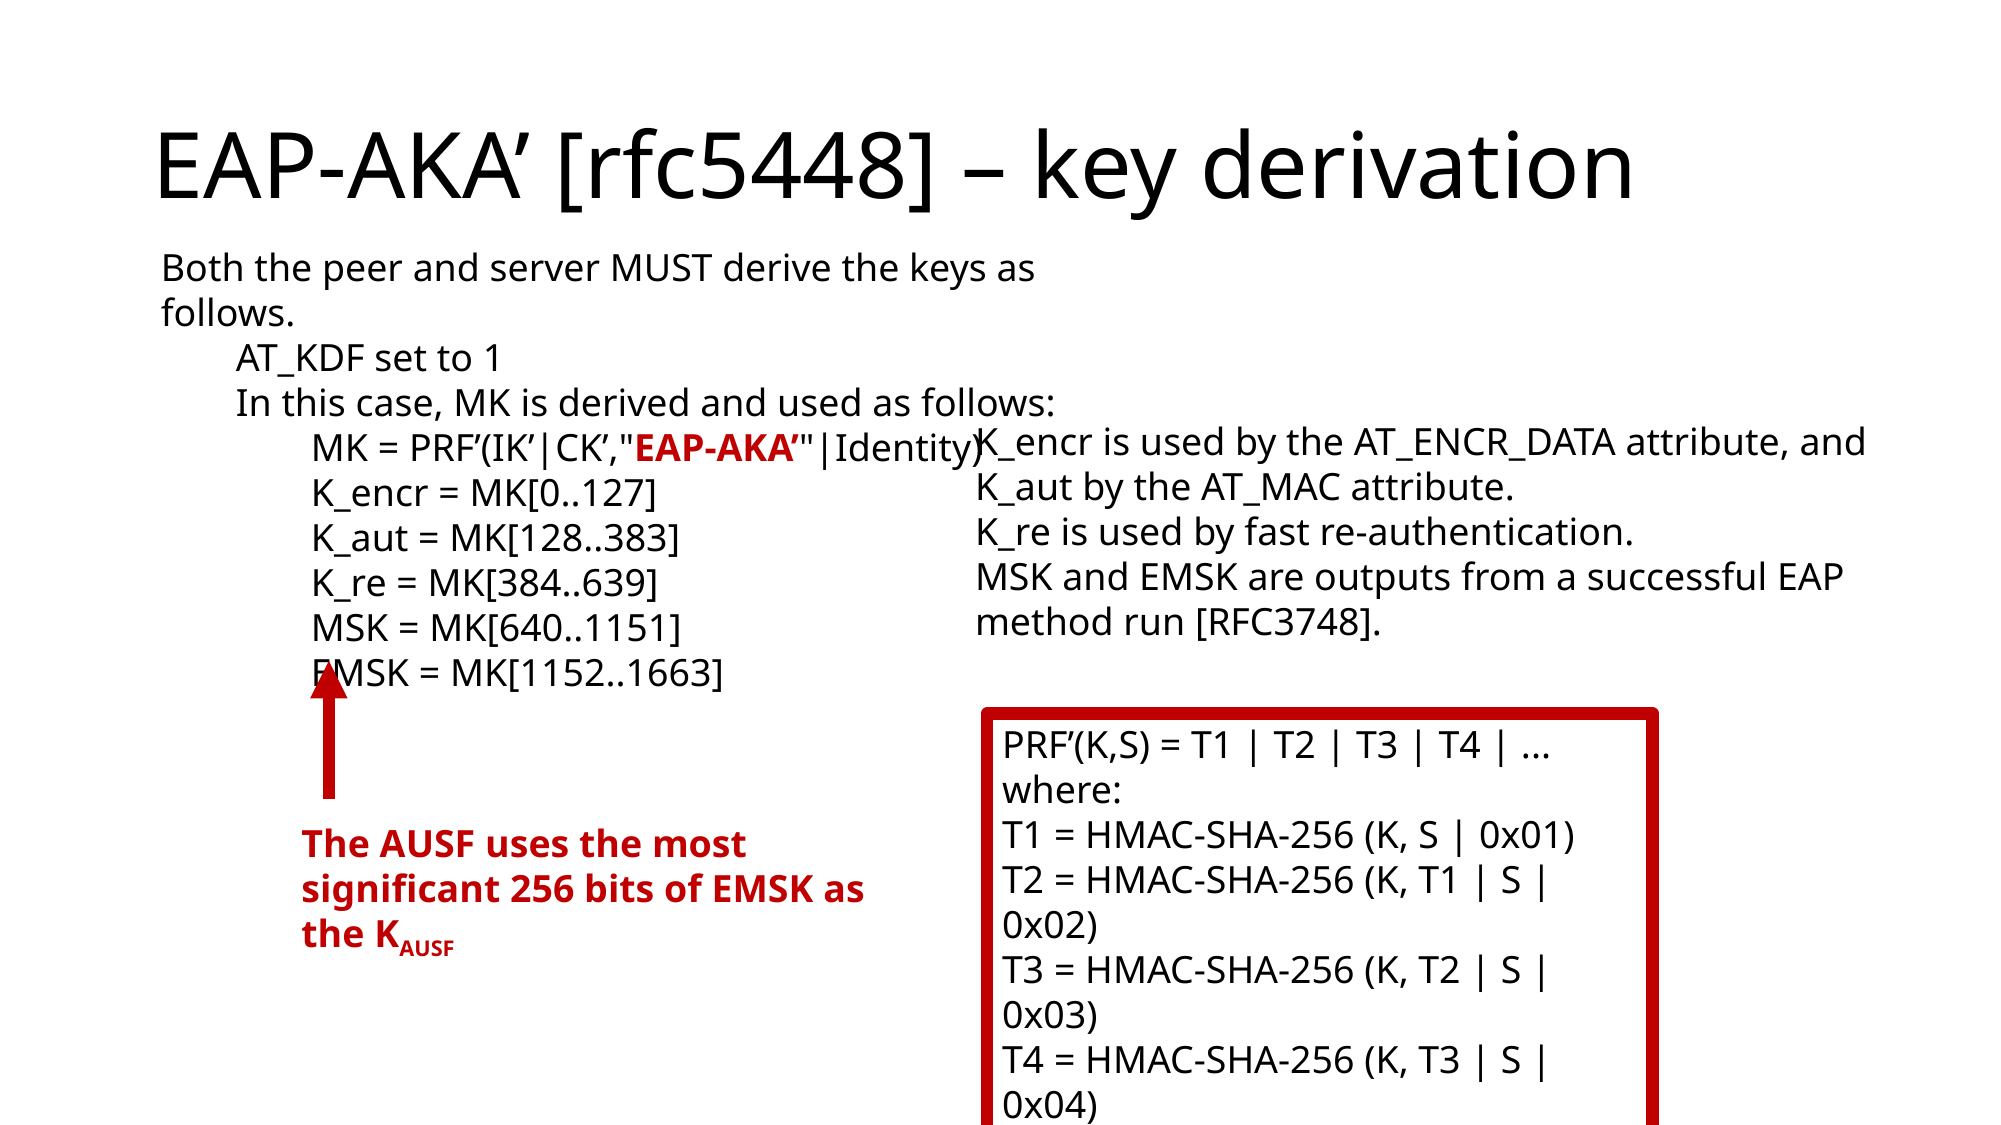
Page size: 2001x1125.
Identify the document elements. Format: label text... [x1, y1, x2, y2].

title EAP-AKA’ [rfc5448] – key derivation [137, 59, 1863, 278]
text_box PRF’(K,S) = T1 | T2 | T3 | T4 | ... where: T1 = HMAC-SHA-256 (K, S | 0x01) T2 = HMAC-SHA-256 (K, T1 | S | 0x02) T3 = HMAC-SHA-256 (K, T2 | S | 0x03) T4 = HMAC-SHA-256 (K, T3 | S | 0x04) ... [987, 713, 1653, 1125]
text_box K_encr is used by the AT_ENCR_DATA attribute, and K_aut by the AT_MAC attribute. K_re is used by fast re-authentication. MSK and EMSK are outputs from a successful EAP method run [RFC3748]. [960, 410, 1961, 651]
text_box The AUSF uses the most significant 256 bits of EMSK as the KAUSF [286, 812, 927, 969]
text_box Both the peer and server MUST derive the keys as follows. AT_KDF set to 1 In this case, MK is derived and used as follows: MK = PRF’(IK’|CK’,"EAP-AKA’"|Identity) K_encr = MK[0..127] K_aut = MK[128..383] K_re = MK[384..639] MSK = MK[640..1151] EMSK = MK[1152..1663] [145, 236, 1146, 702]
